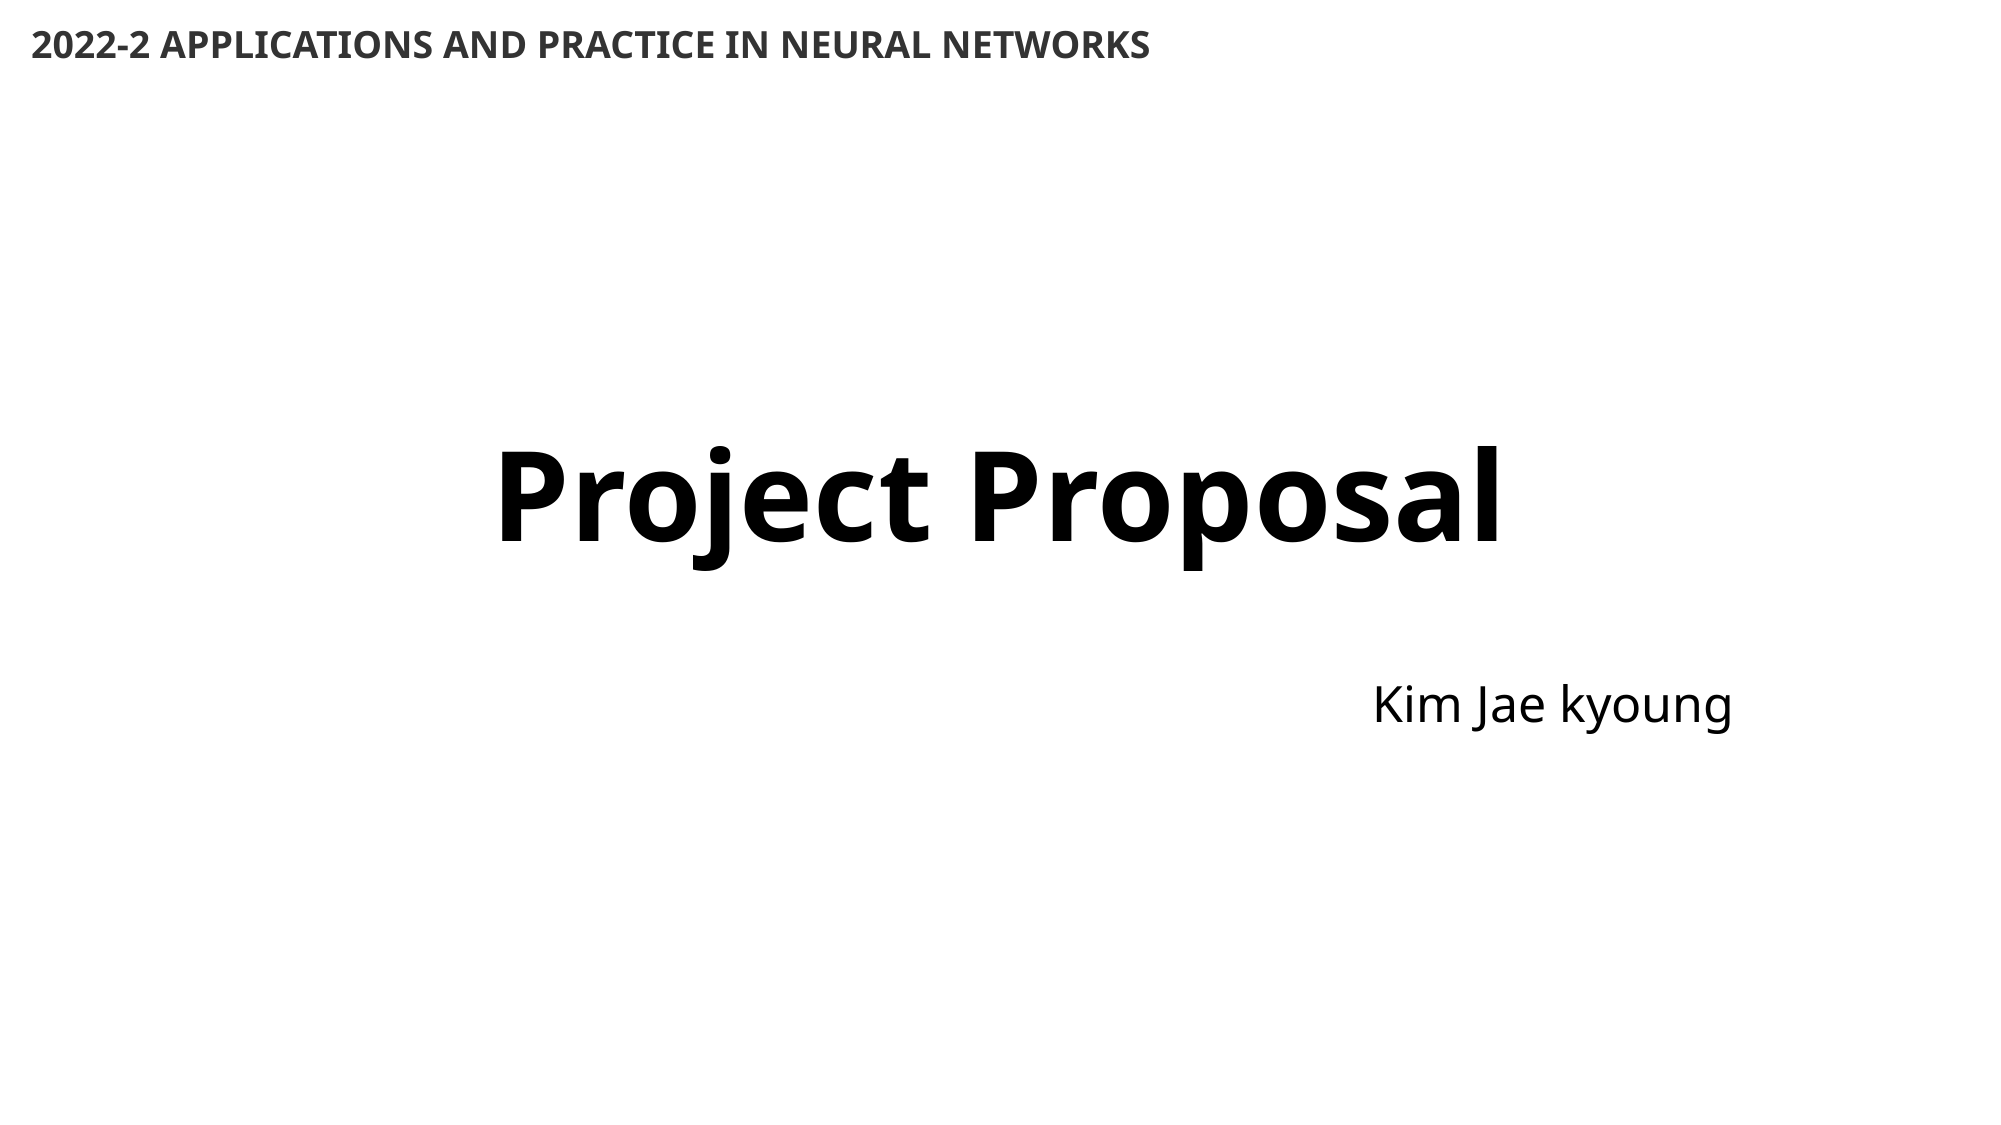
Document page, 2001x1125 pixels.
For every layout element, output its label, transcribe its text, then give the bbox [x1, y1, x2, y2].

subtitle Kim Jae kyoung [249, 590, 1750, 863]
text_box 2022-2 APPLICATIONS AND PRACTICE IN NEURAL NETWORKS [16, 13, 1322, 74]
title Project Proposal [249, 184, 1750, 576]
